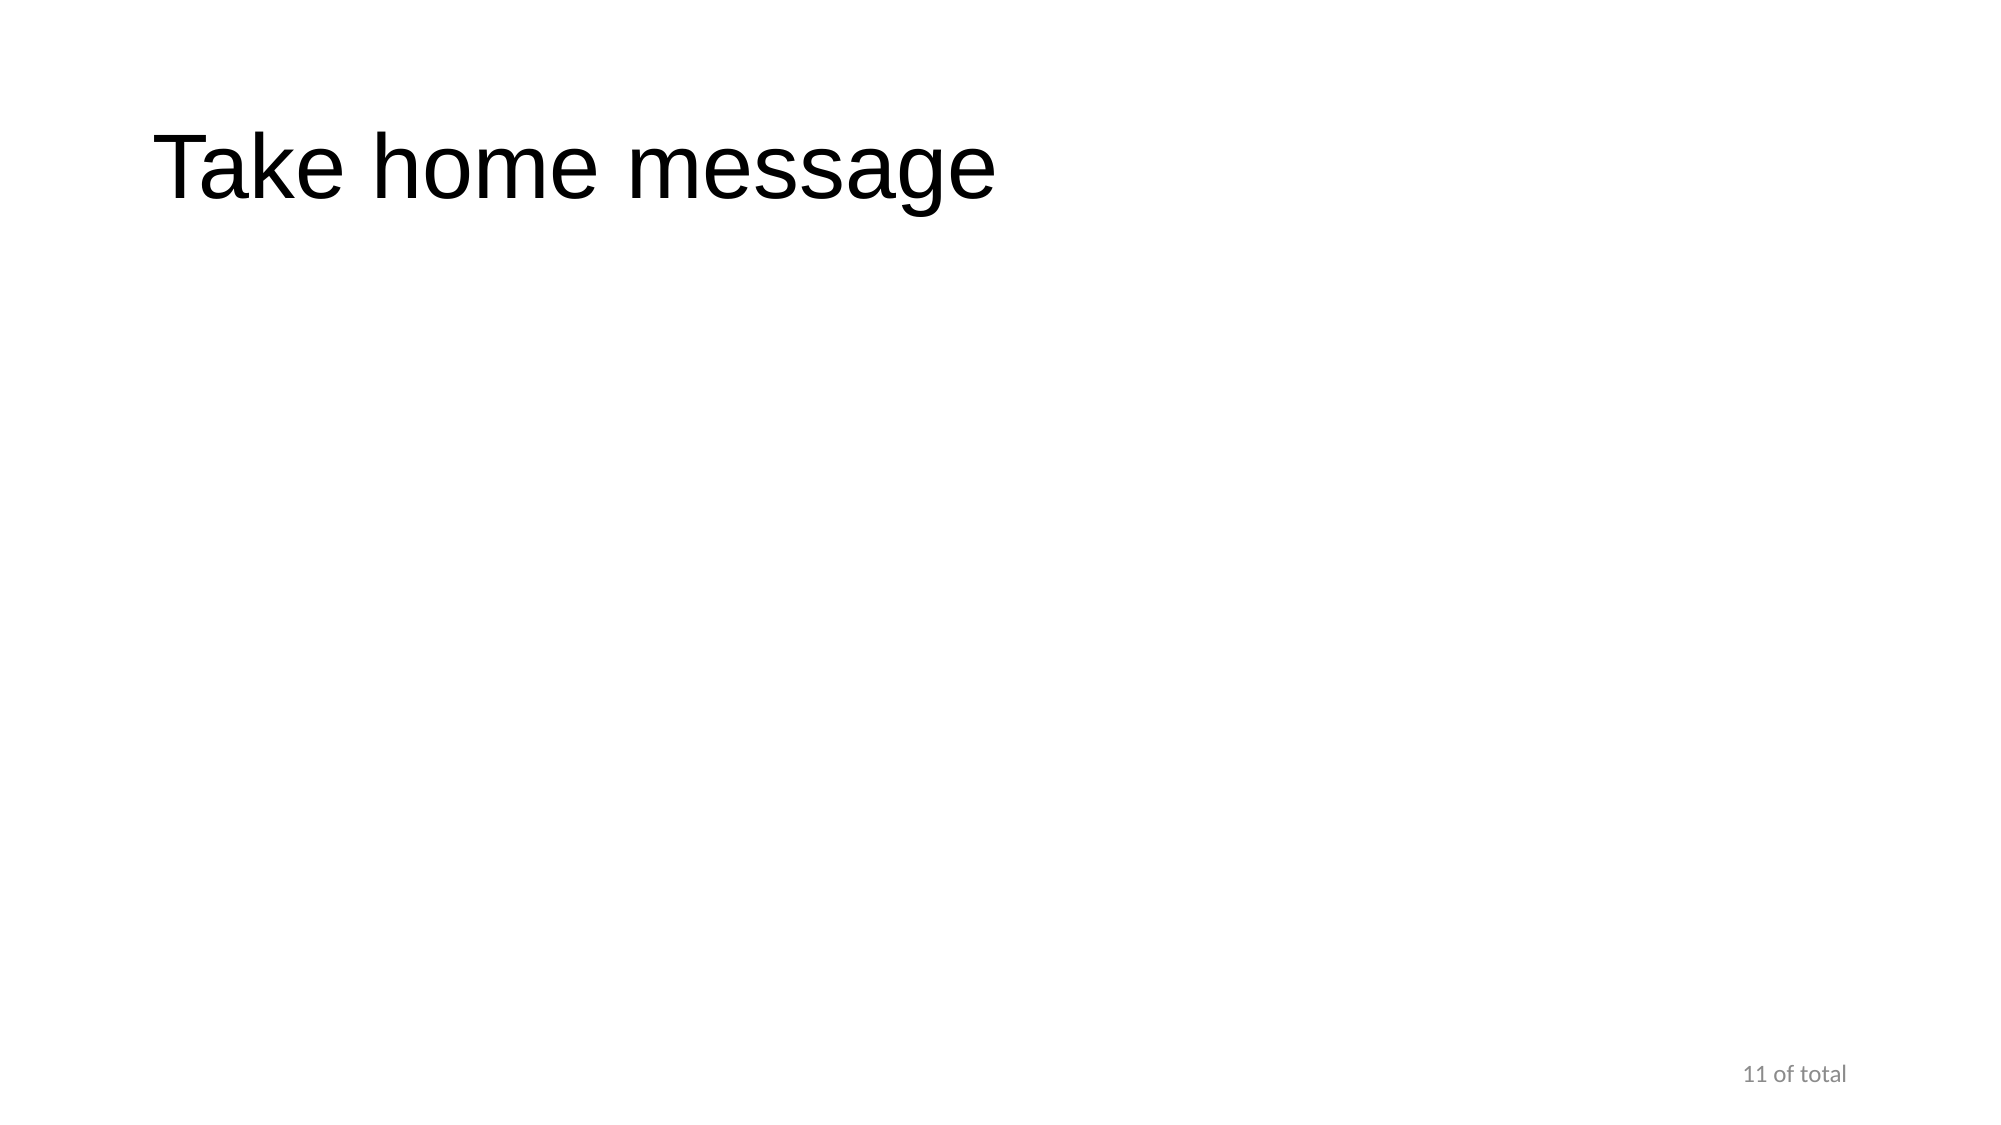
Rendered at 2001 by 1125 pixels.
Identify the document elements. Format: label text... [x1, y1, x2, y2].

slide_number 11 of total [1412, 1042, 1863, 1103]
title Take home message [137, 59, 1863, 278]
